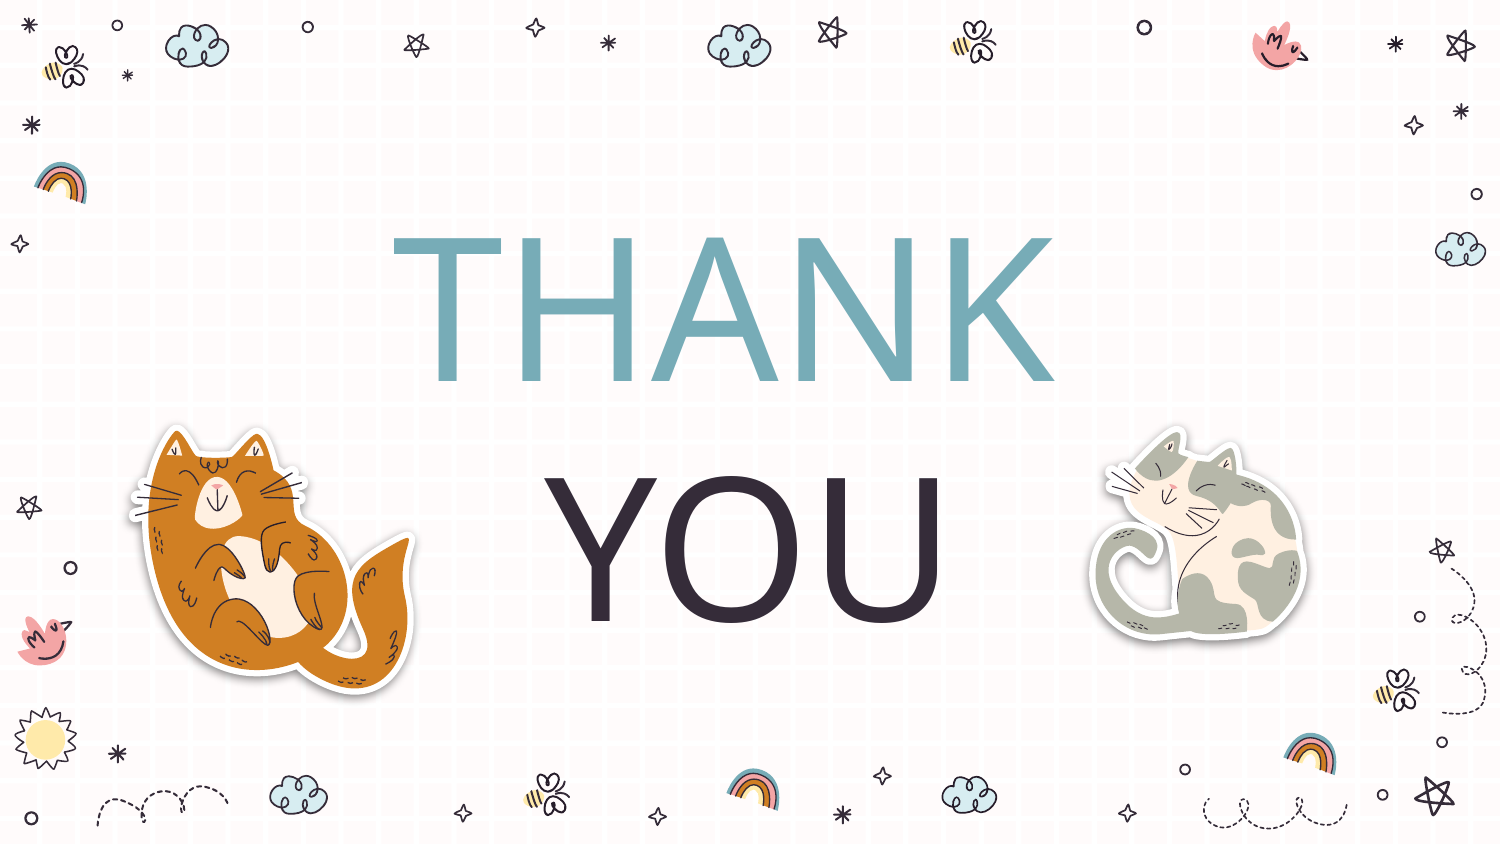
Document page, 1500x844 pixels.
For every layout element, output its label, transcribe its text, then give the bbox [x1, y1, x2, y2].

title THANK YOU [265, 214, 1235, 630]
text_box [1090, 431, 1323, 635]
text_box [123, 438, 427, 675]
